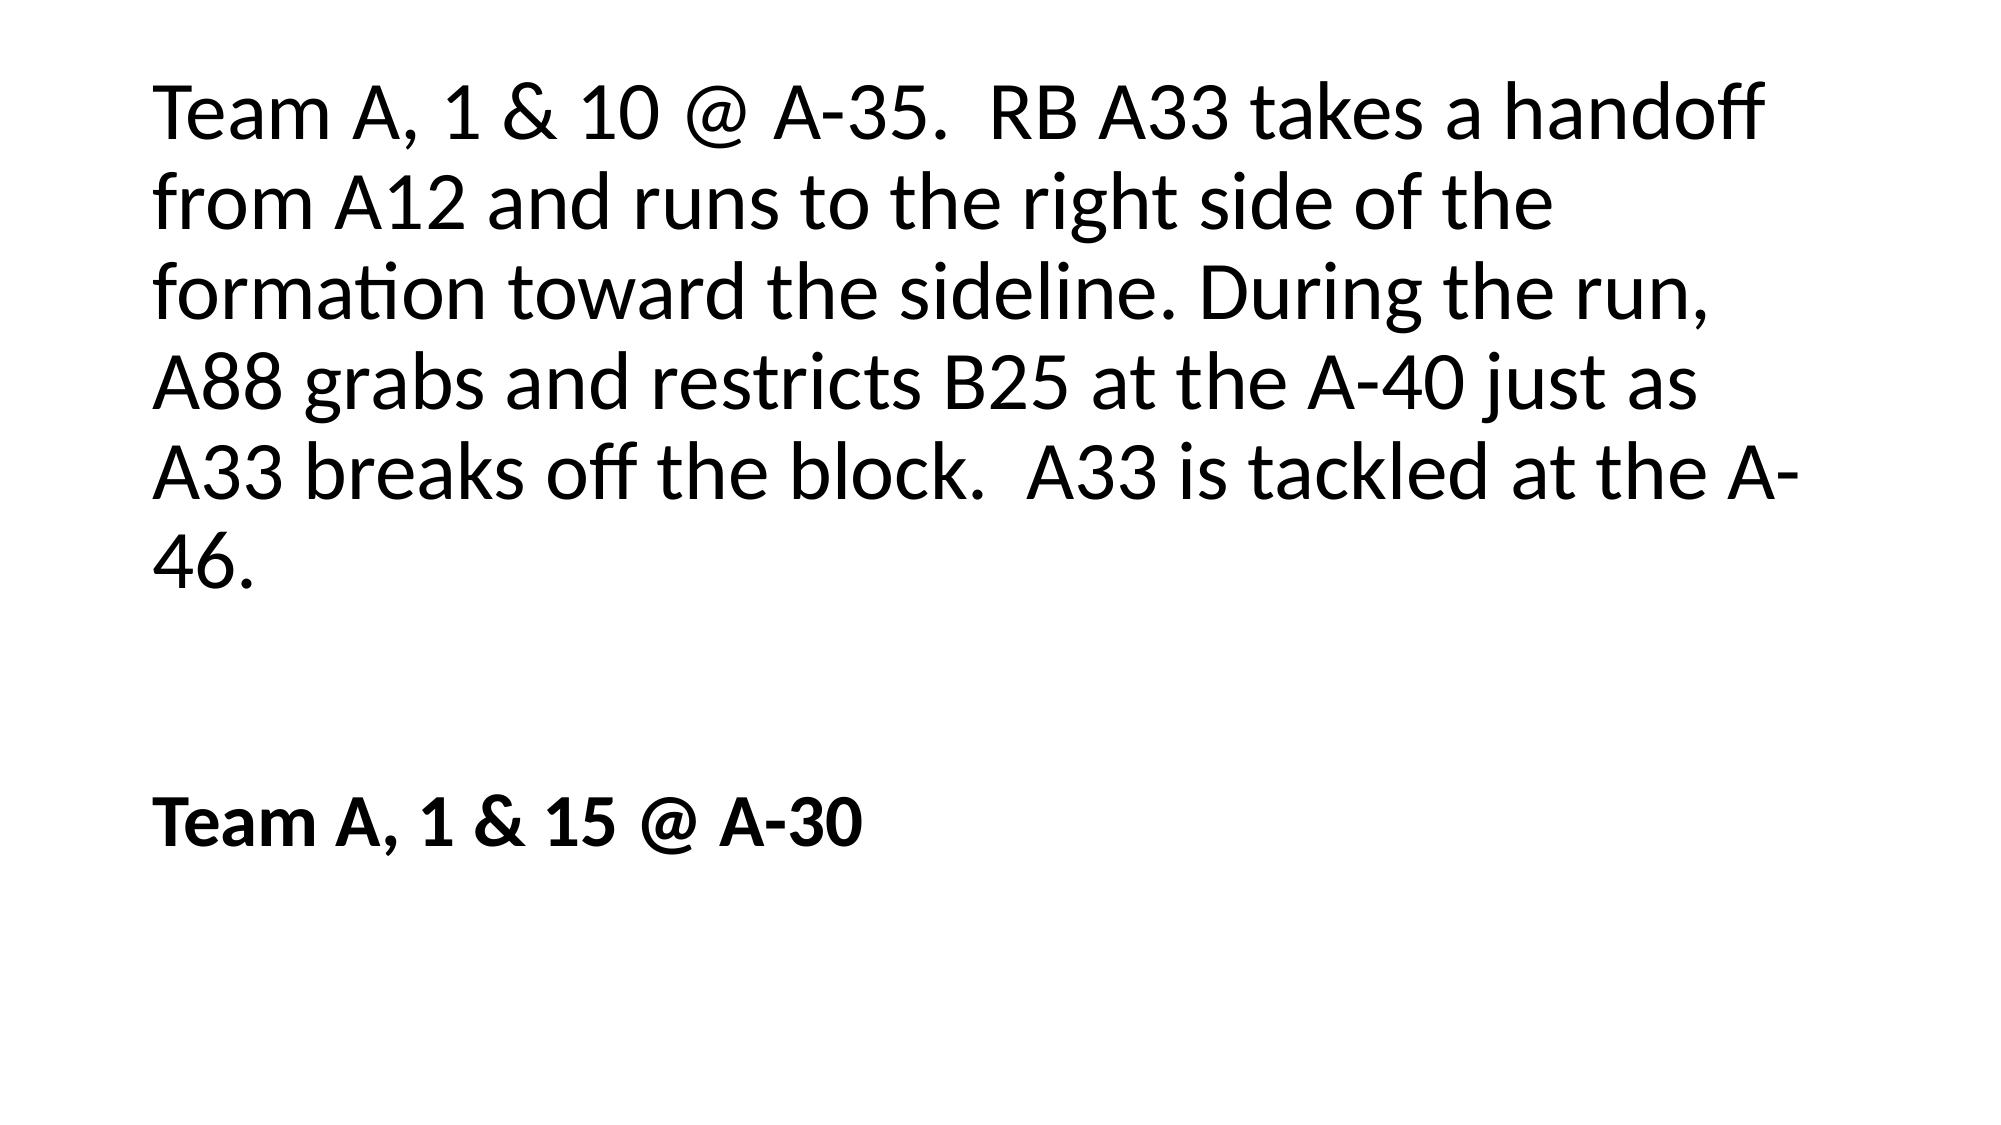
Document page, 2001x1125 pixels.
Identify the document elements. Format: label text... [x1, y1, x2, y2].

list Team A, 1 & 15 @ A-30 [137, 773, 1863, 1014]
title Team A, 1 & 10 @ A-35. RB A33 takes a handoff from A12 and runs to the right side of the formation toward the sideline. During the run, A88 grabs and restricts B25 at the A-40 just as A33 breaks off the block. A33 is tackled at the A-46. [137, 59, 1863, 773]
